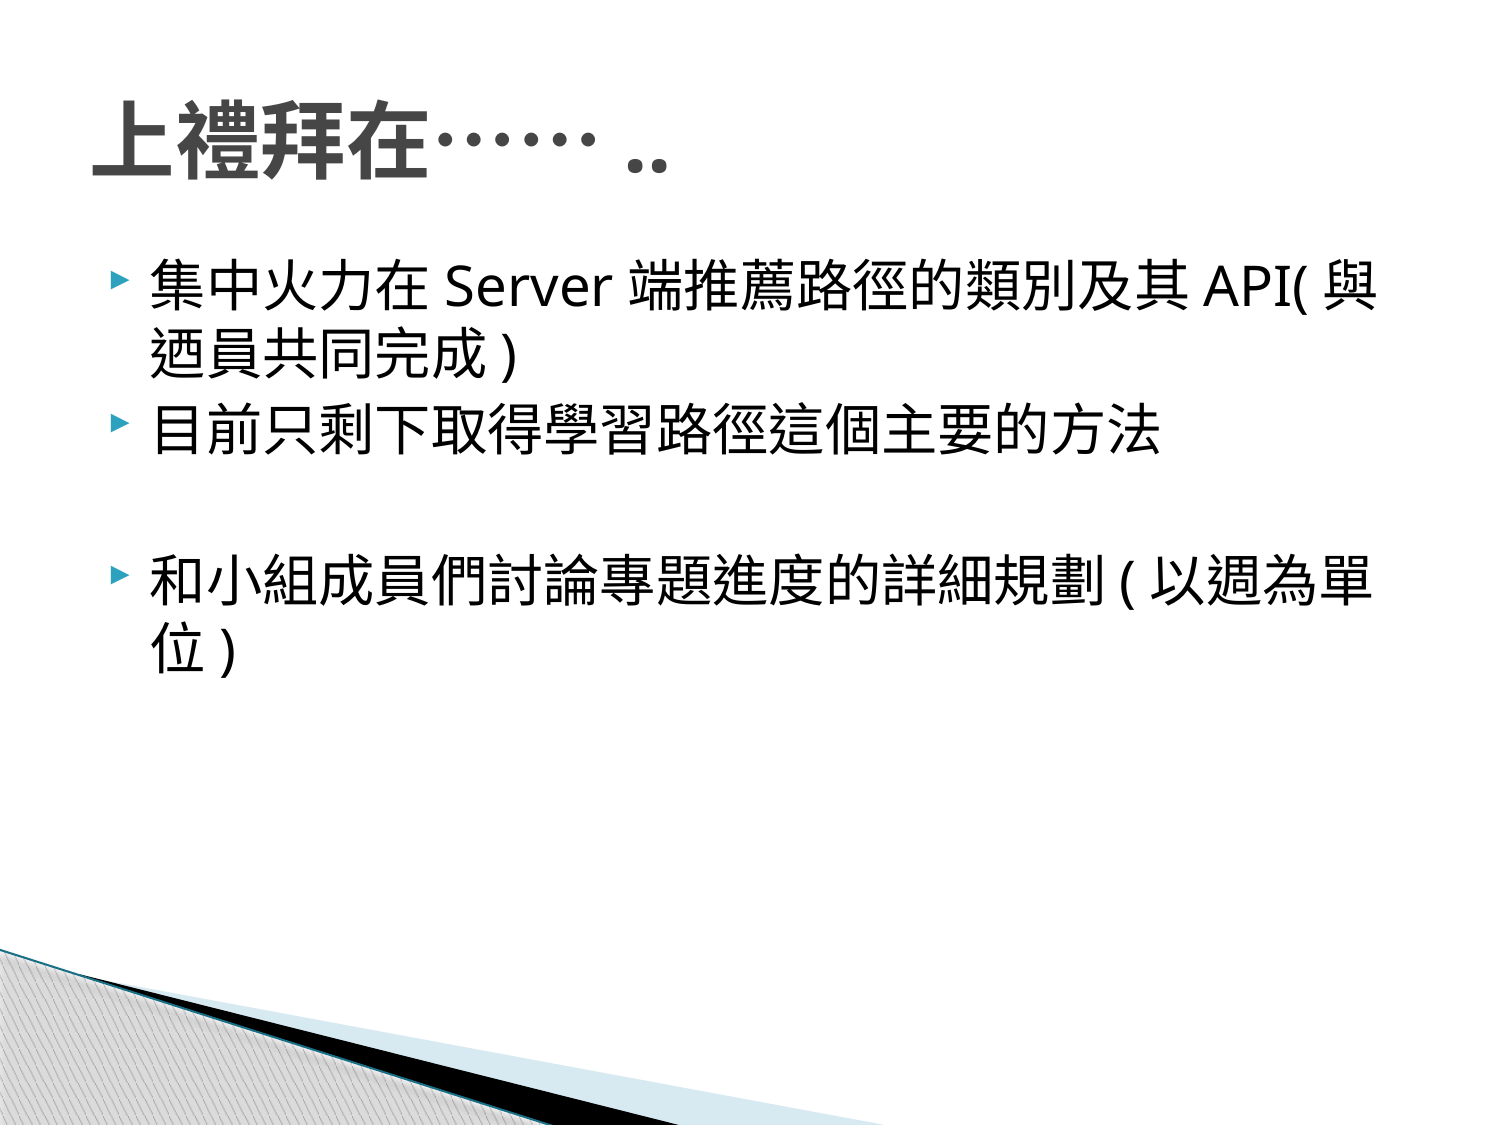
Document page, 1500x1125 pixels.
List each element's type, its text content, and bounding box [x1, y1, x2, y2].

title 上禮拜在…….. [75, 45, 1425, 233]
list 集中火力在Server端推薦路徑的類別及其API(與迺員共同完成) 目前只剩下取得學習路徑這個主要的方法 和小組成員們討論專題進度的詳細規劃(以週為單位) [75, 243, 1425, 986]
